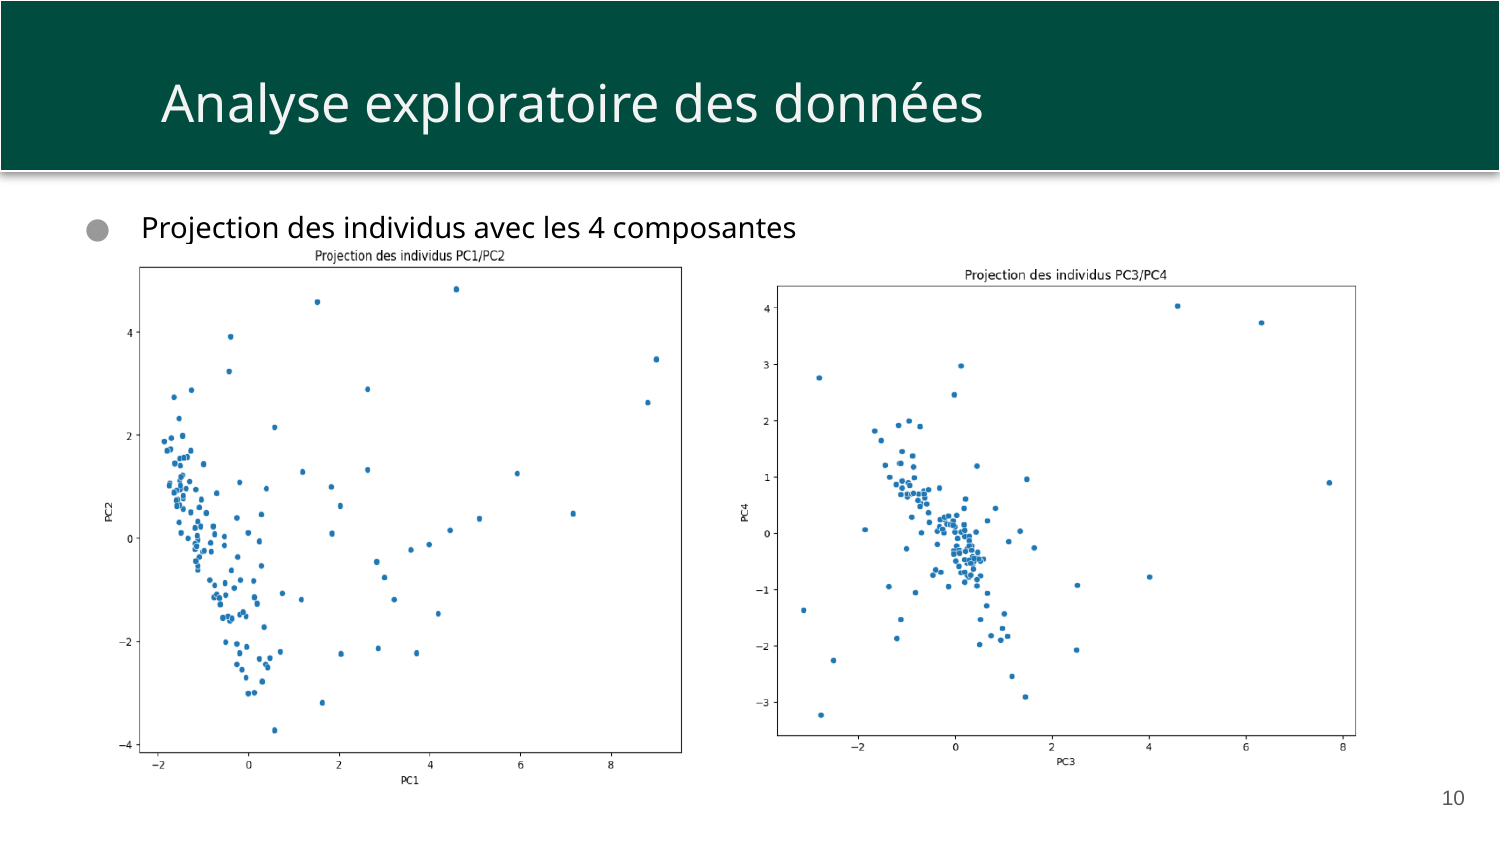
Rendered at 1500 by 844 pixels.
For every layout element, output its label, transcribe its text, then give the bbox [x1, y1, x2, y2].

picture [98, 244, 687, 790]
list Projection des individus avec les 4 composantes [51, 189, 1449, 750]
slide_number 10 [1389, 764, 1480, 830]
text_box [0, 0, 1500, 172]
picture [733, 269, 1360, 768]
text_box Analyse exploratoire des données [146, 55, 1500, 150]
